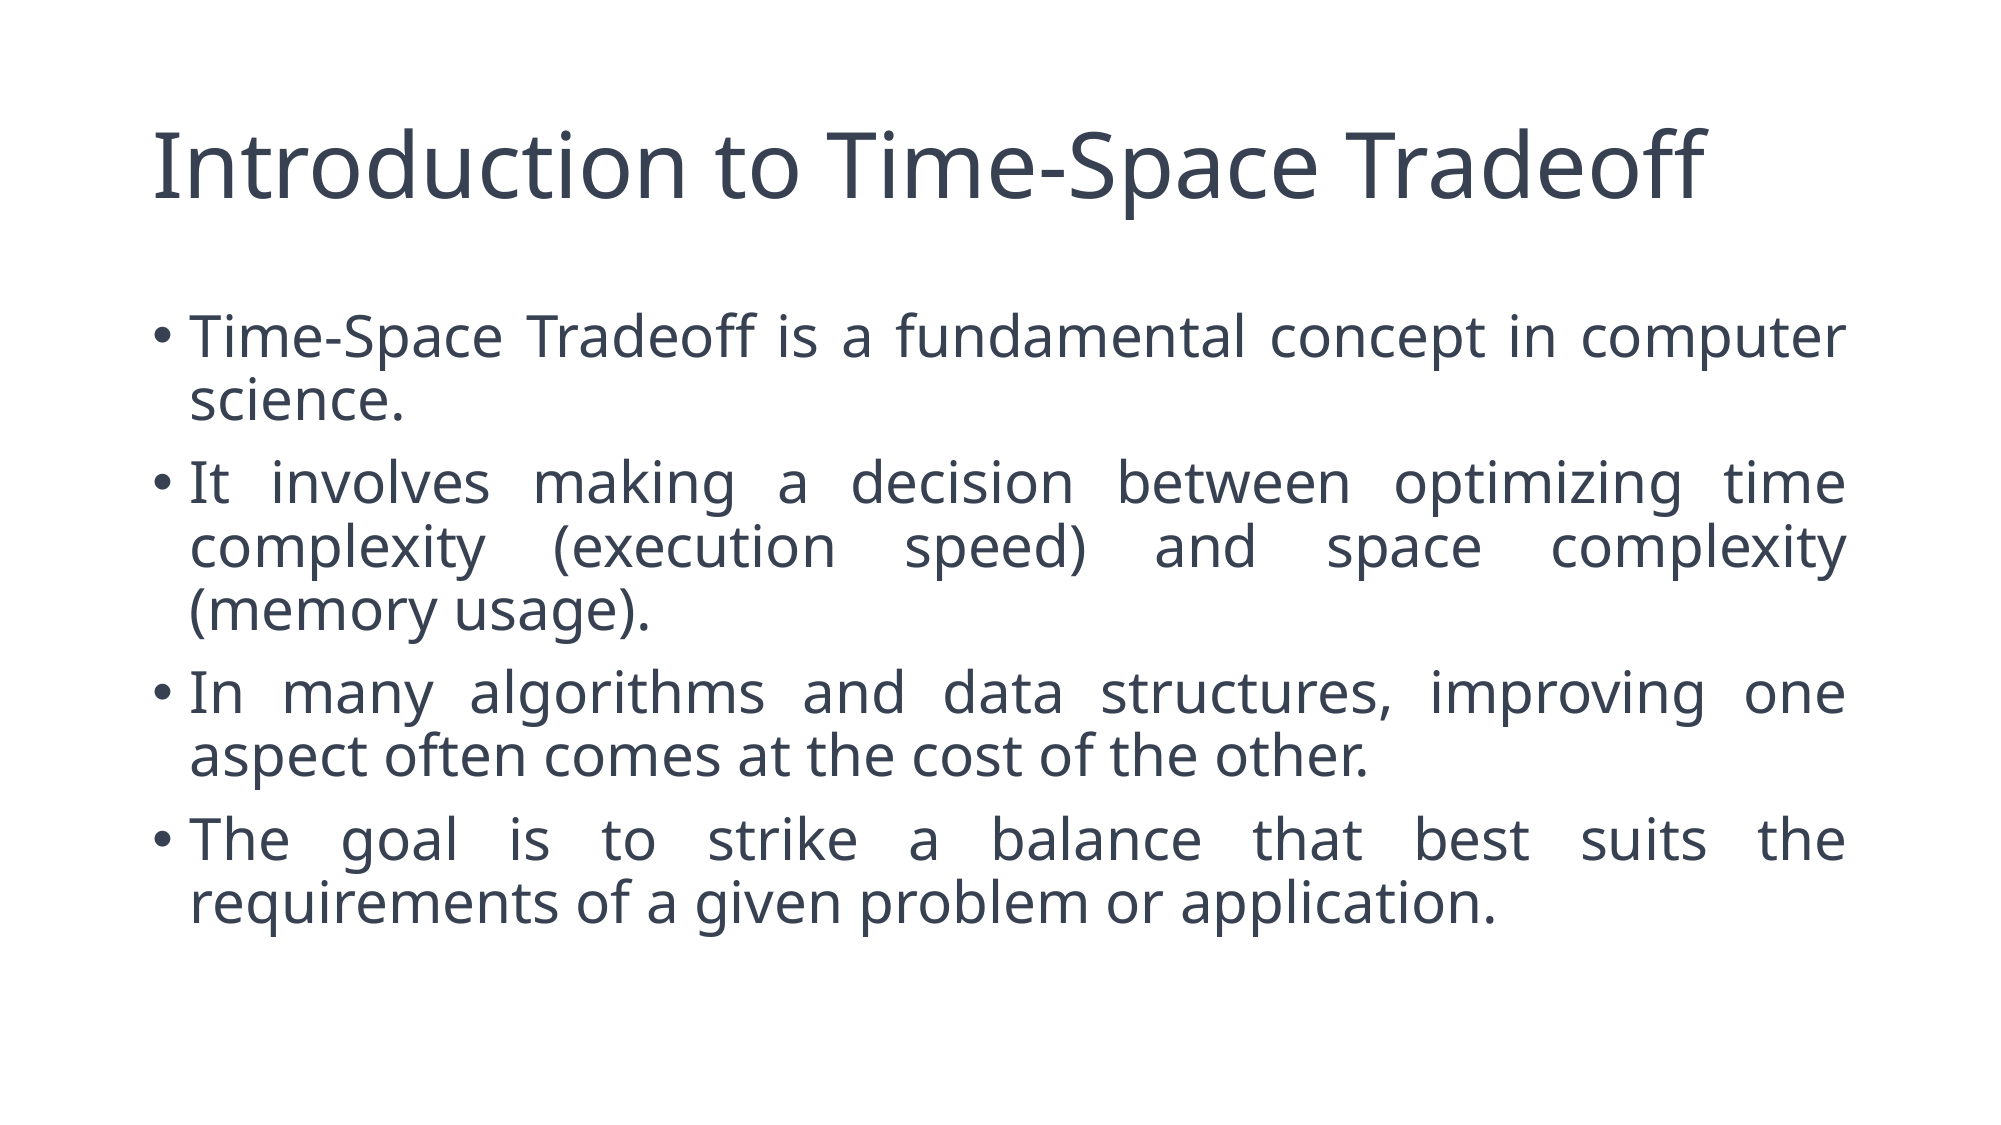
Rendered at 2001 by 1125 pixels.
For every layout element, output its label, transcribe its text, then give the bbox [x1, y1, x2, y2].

list Time-Space Tradeoff is a fundamental concept in computer science. It involves making a decision between optimizing time complexity (execution speed) and space complexity (memory usage). In many algorithms and data structures, improving one aspect often comes at the cost of the other. The goal is to strike a balance that best suits the requirements of a given problem or application. [137, 299, 1863, 1014]
title Introduction to Time-Space Tradeoff [137, 59, 1863, 278]
